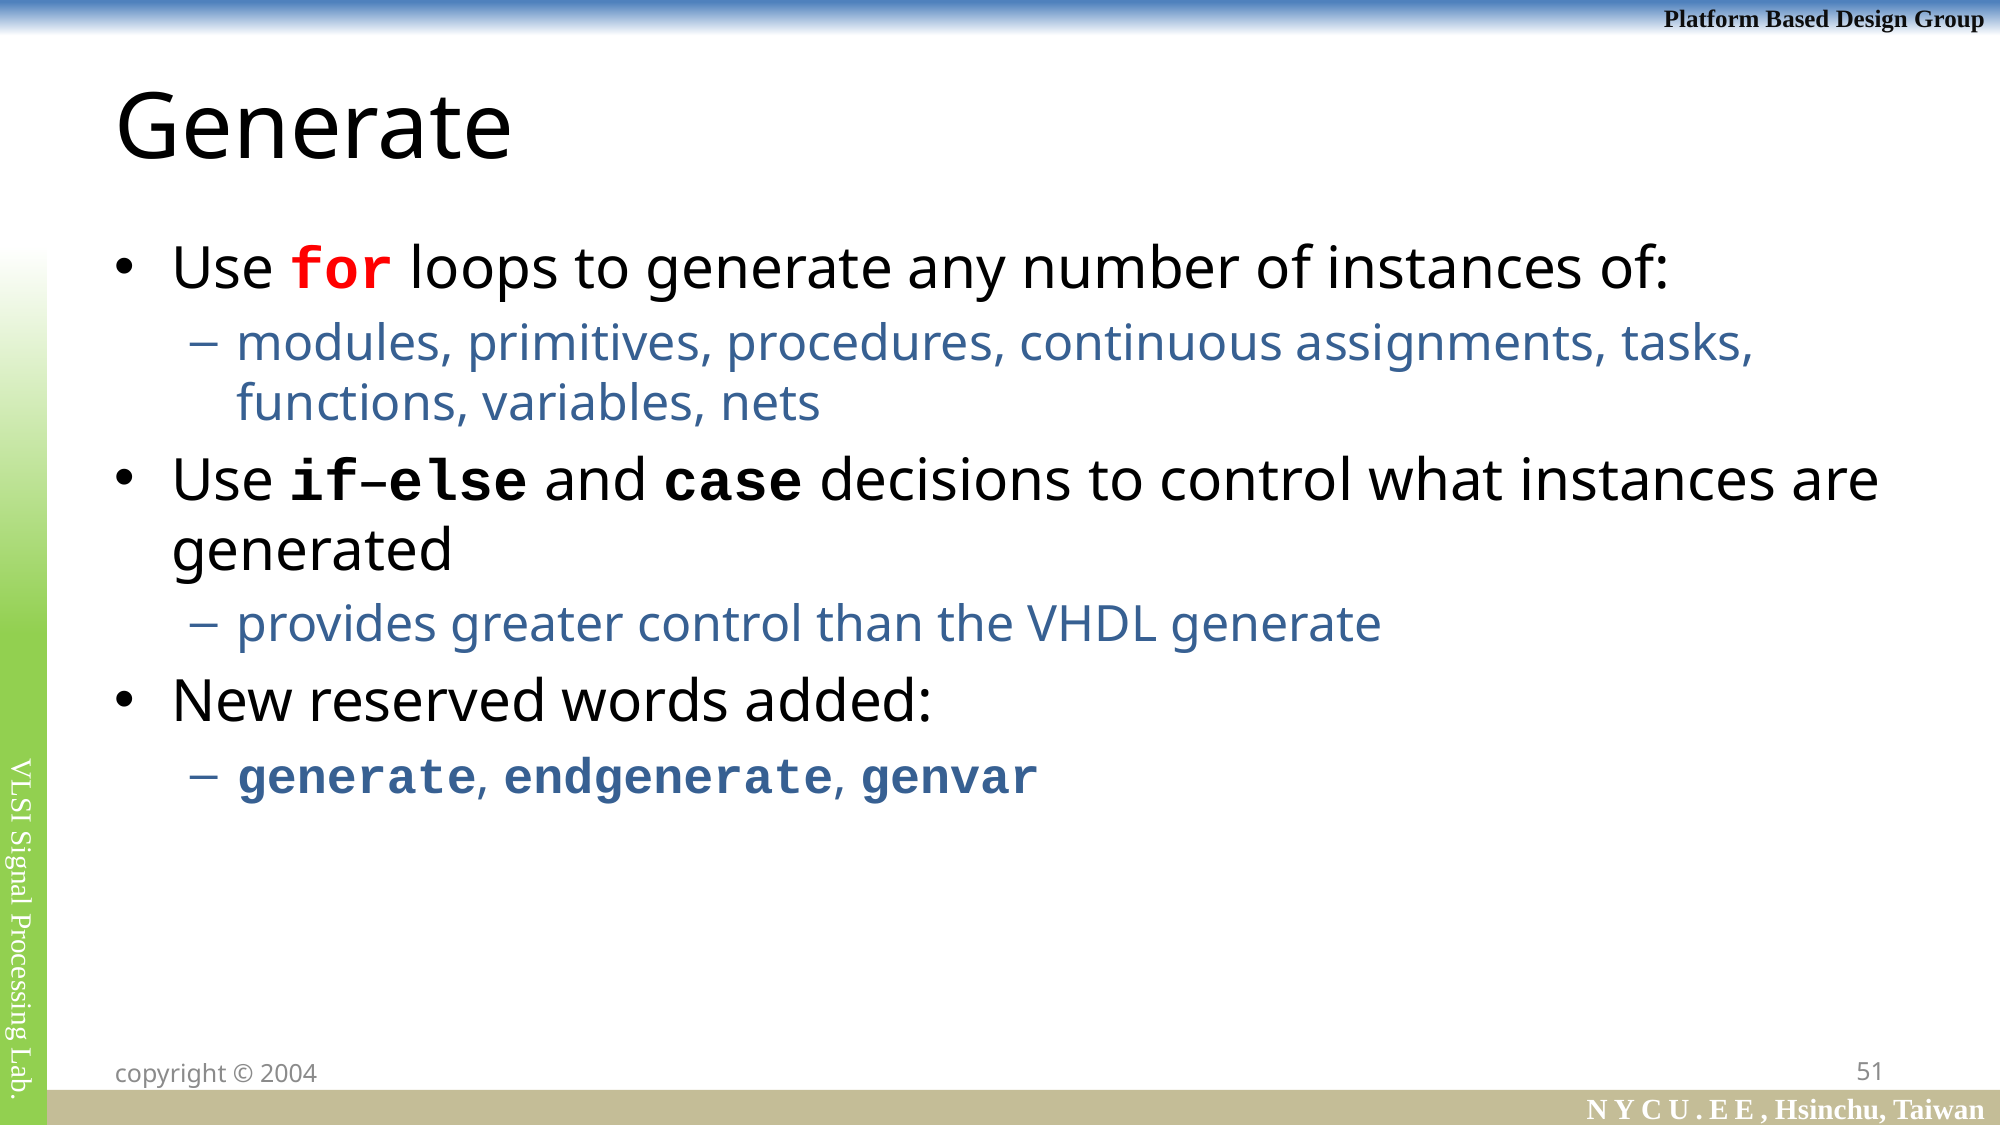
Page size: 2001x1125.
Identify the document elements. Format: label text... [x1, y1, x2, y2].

slide_number 51 [1433, 1042, 1900, 1103]
list Use for loops to generate any number of instances of: modules, primitives, procedures, continuous assignments, tasks, functions, variables, nets Use if–else and case decisions to control what instances are generated provides greater control than the VHDL generate New reserved words added: generate, endgenerate, genvar [99, 222, 1901, 1044]
title Generate [99, 44, 1901, 200]
slide_number copyright © 2004 [99, 1042, 567, 1103]
